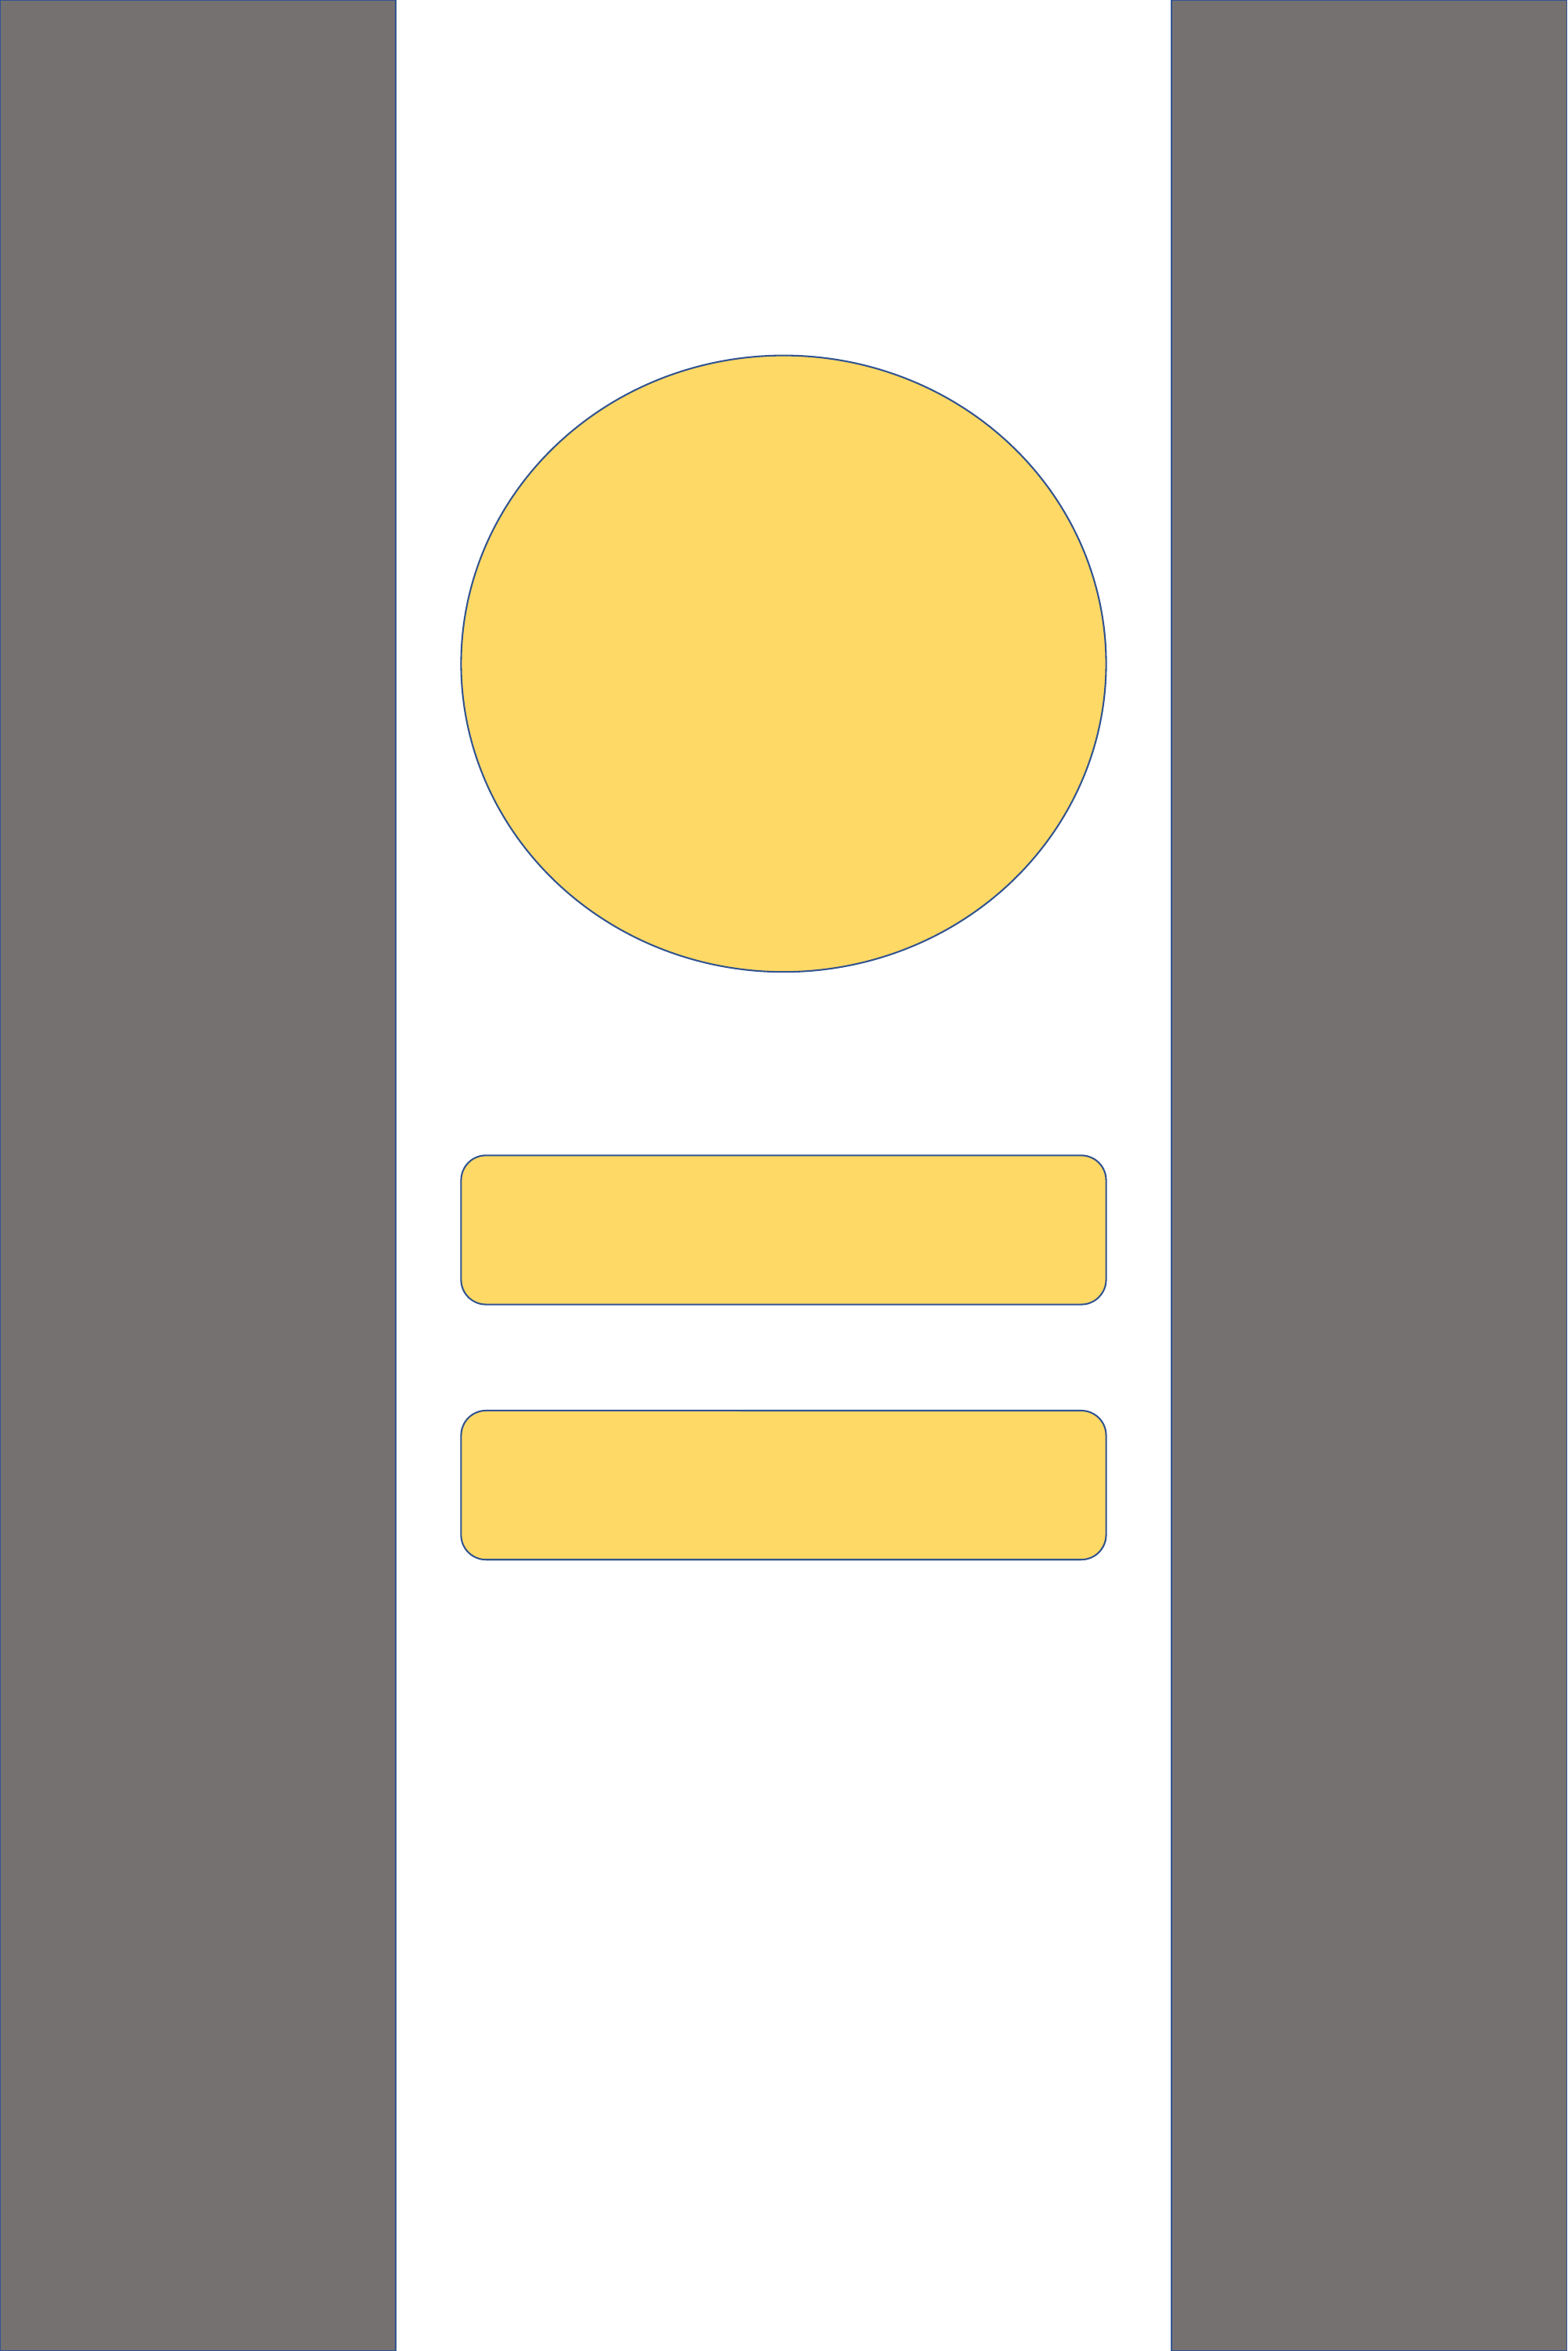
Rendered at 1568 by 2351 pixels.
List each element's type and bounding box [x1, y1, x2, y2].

text_box [0, 0, 397, 2351]
text_box [460, 1154, 1107, 1306]
text_box [460, 1409, 1107, 1561]
text_box [460, 354, 1107, 973]
text_box [1171, 0, 1567, 2351]
